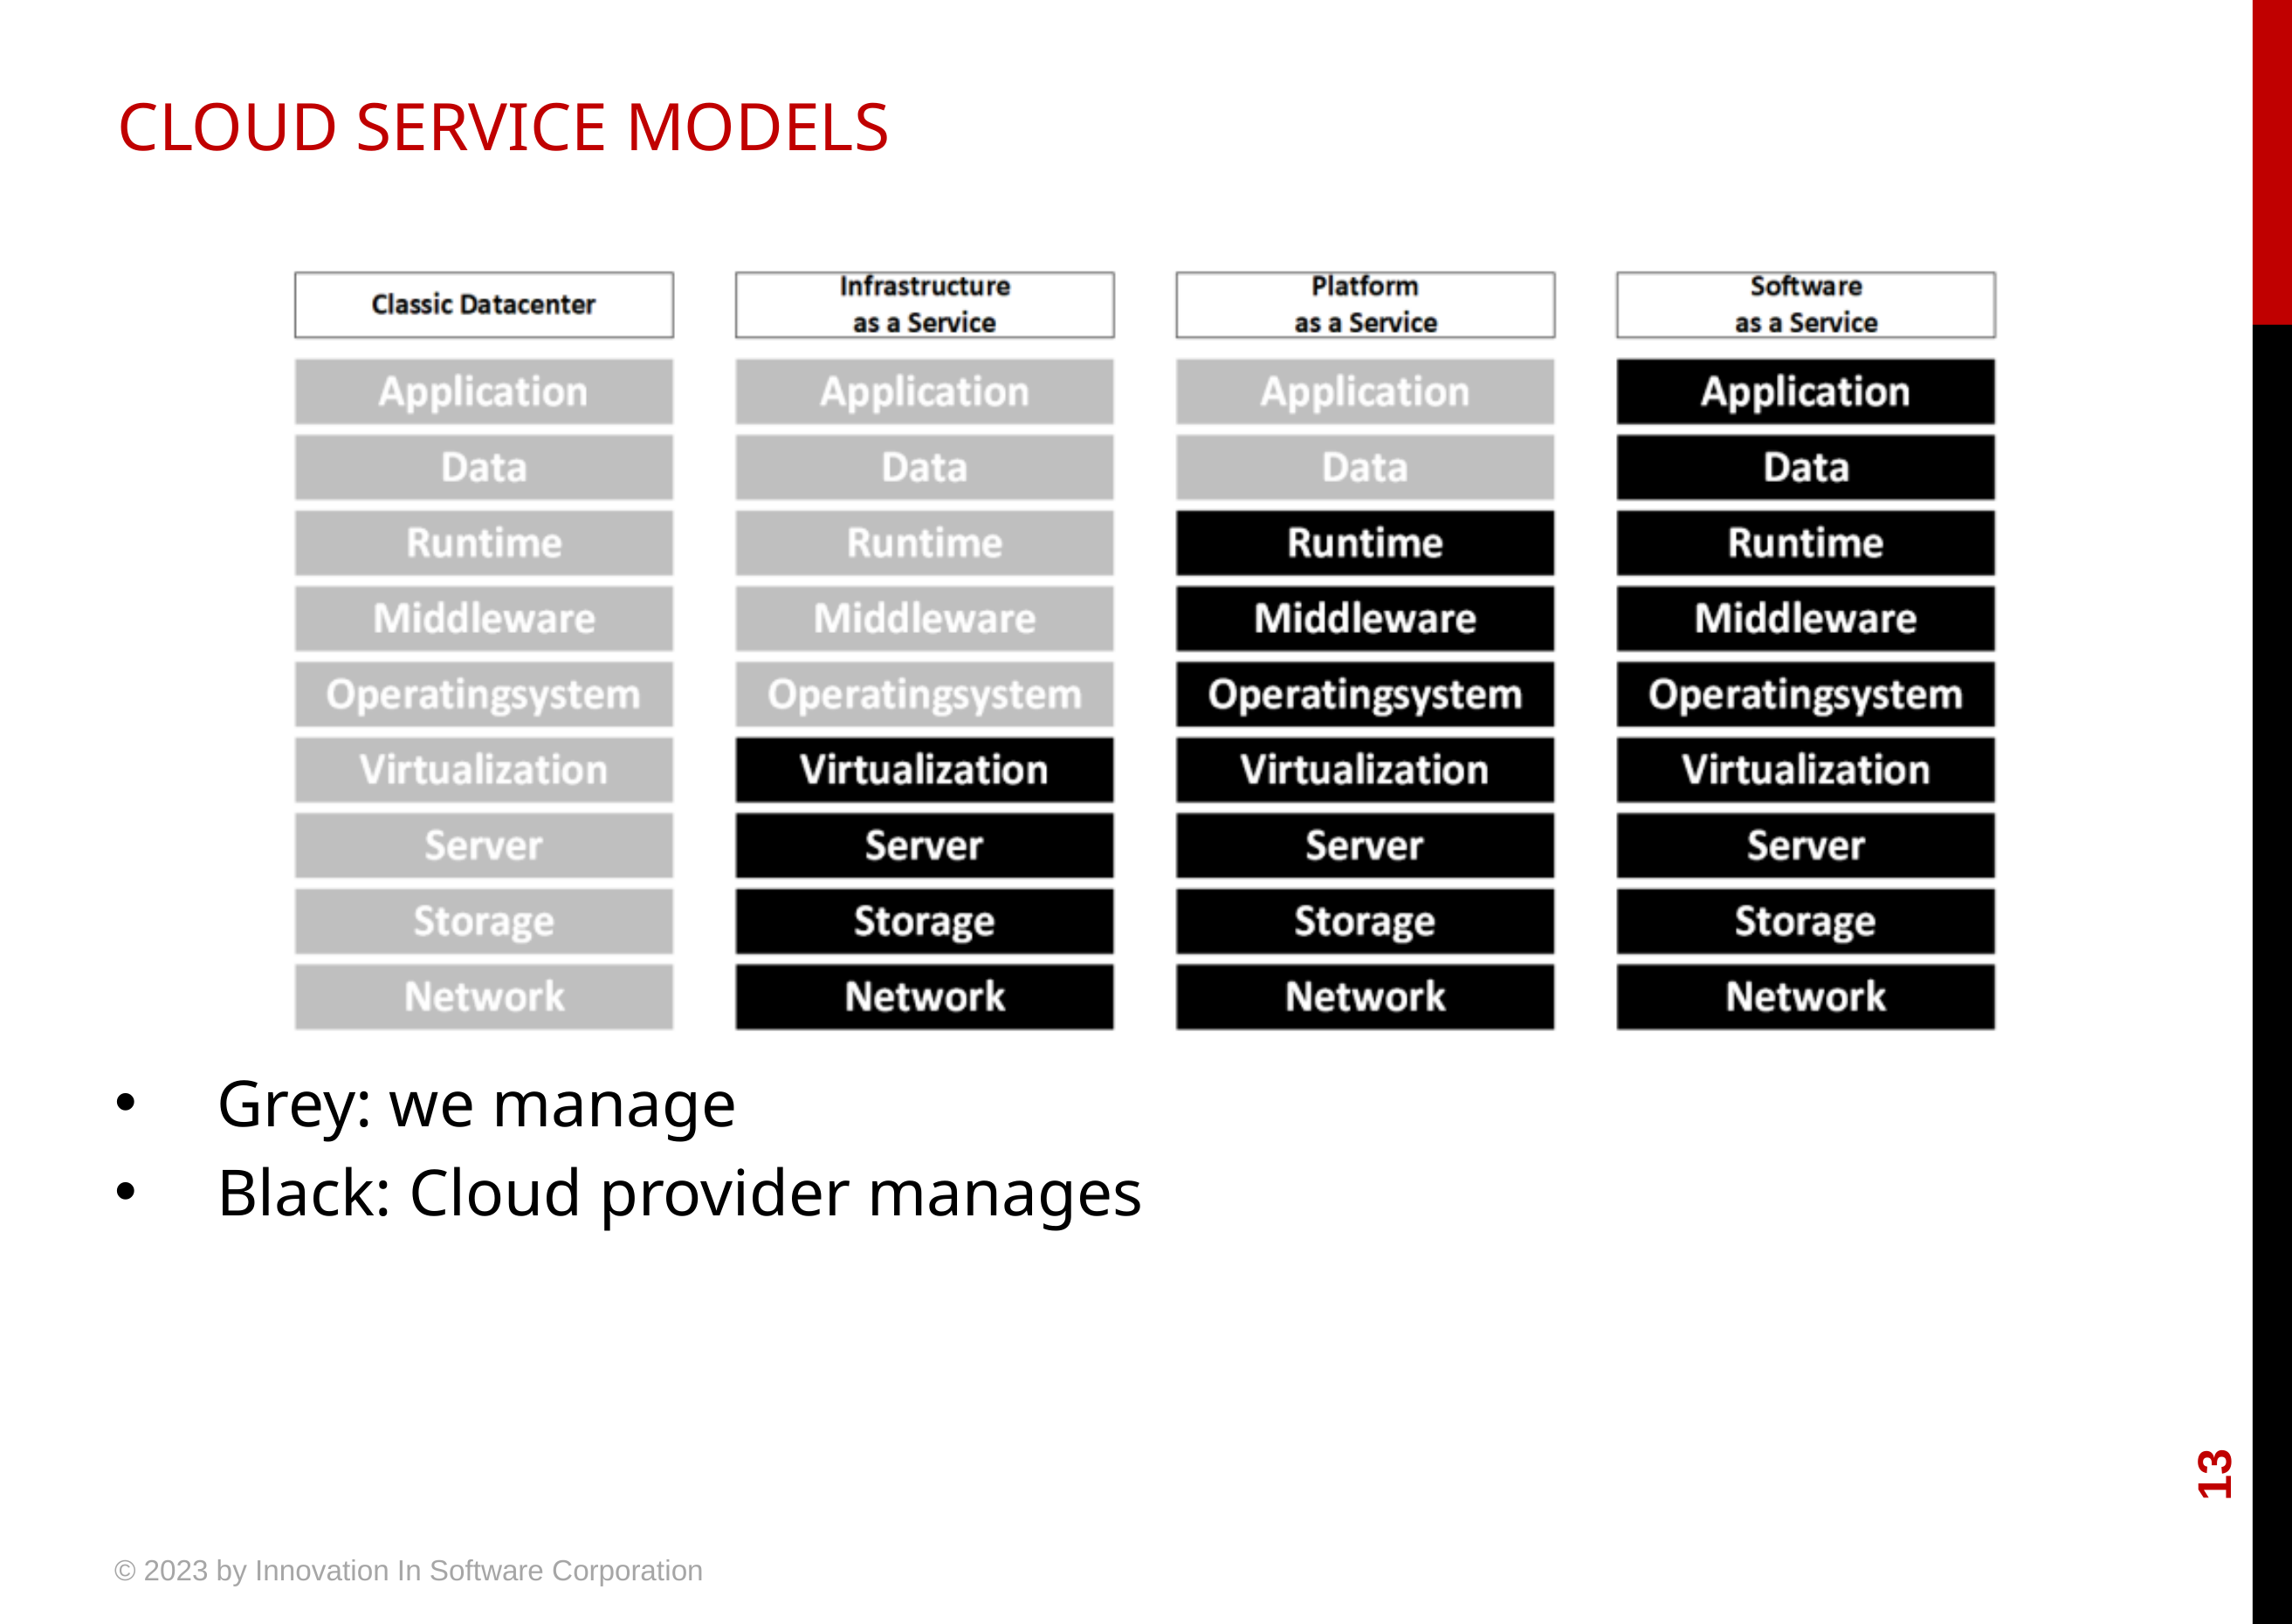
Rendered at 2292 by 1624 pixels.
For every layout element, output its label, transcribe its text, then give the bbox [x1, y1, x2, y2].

title CLOUD SERVICE MODELS [105, 79, 2194, 210]
list © 2023 by Innovation In Software Corporation [101, 1545, 2194, 1607]
list 13 [2178, 1407, 2238, 1544]
list Grey: we manage Black: Cloud provider manages [101, 254, 2191, 1544]
picture [289, 260, 2002, 1039]
